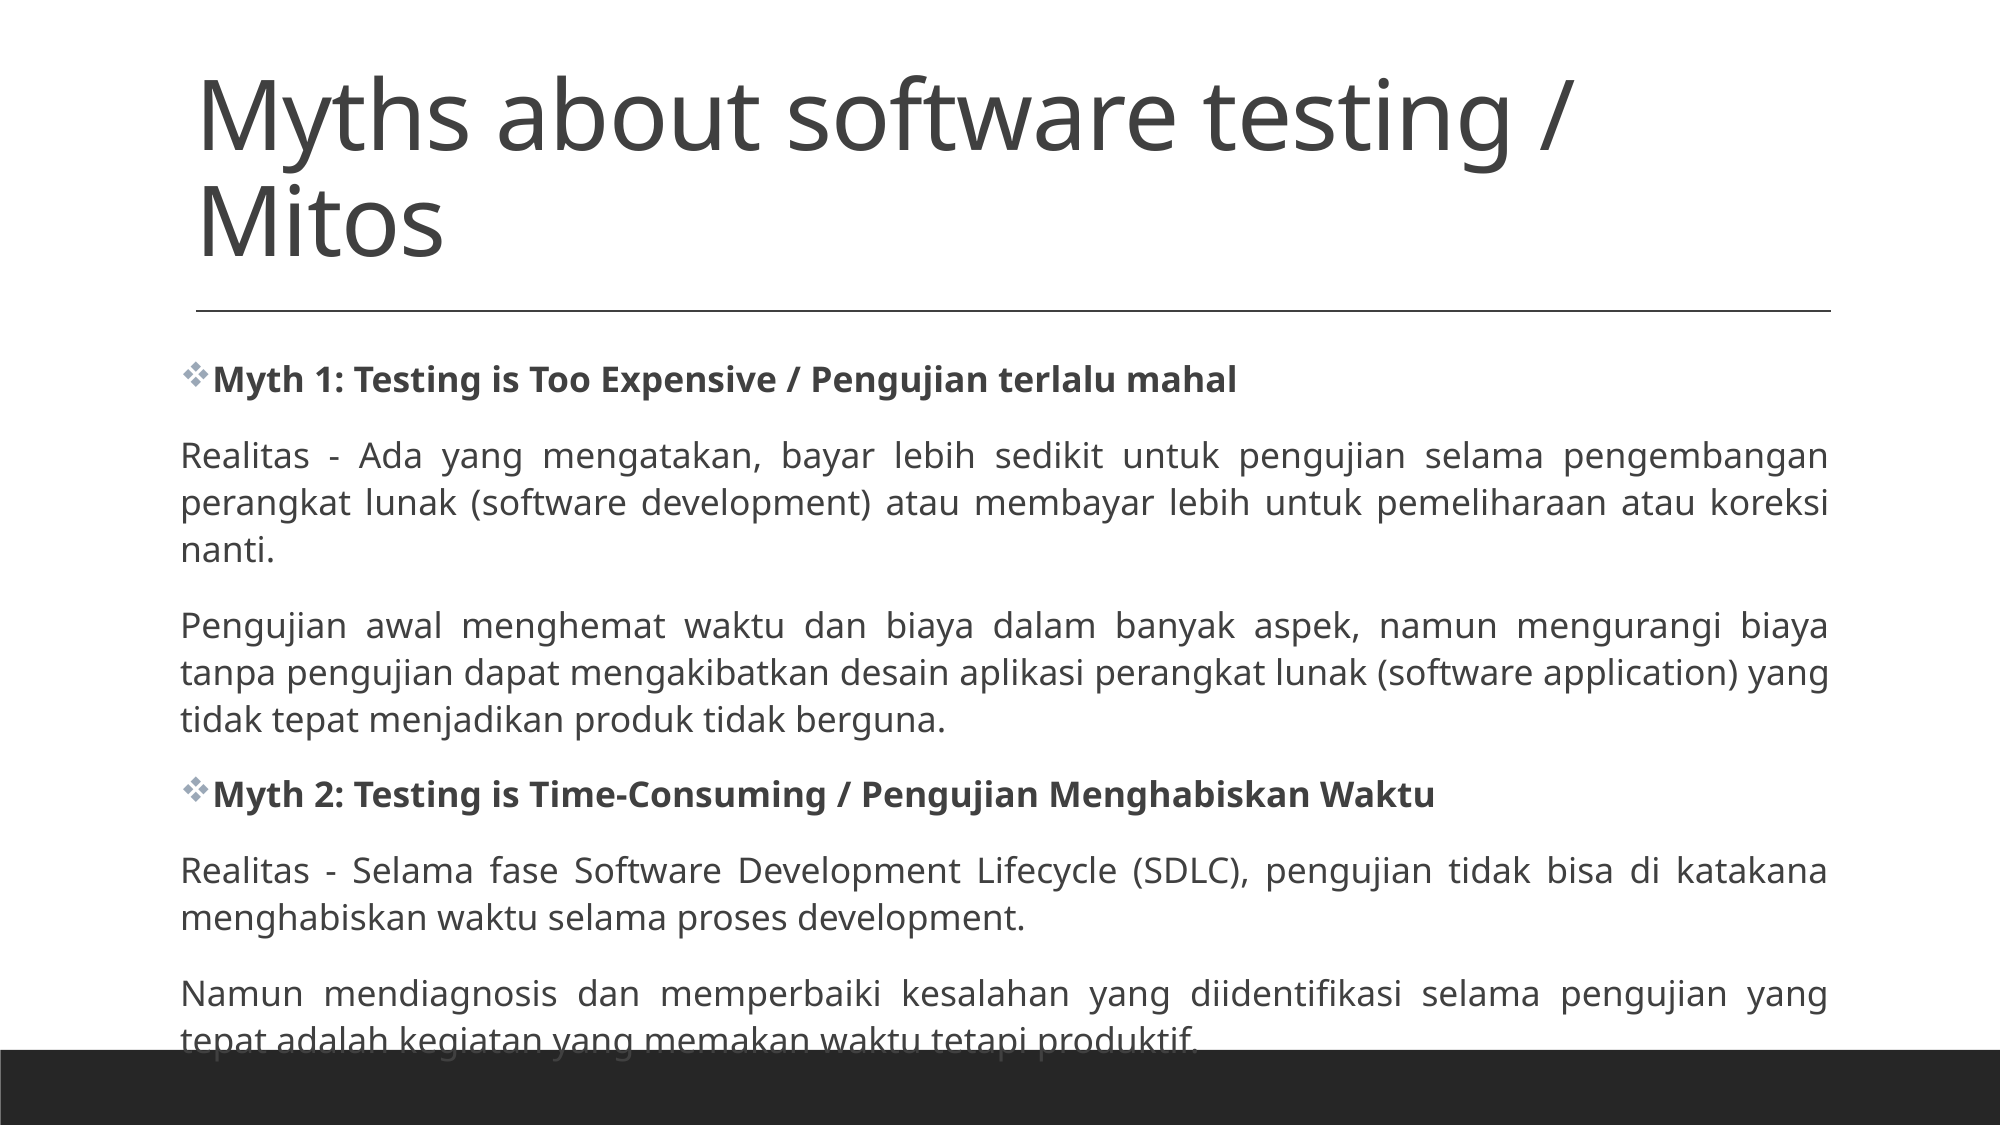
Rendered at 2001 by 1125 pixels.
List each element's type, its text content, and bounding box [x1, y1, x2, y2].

title Myths about software testing / Mitos [180, 47, 1830, 285]
list Myth 1: Testing is Too Expensive / Pengujian terlalu mahal Realitas - Ada yang mengatakan, bayar lebih sedikit untuk pengujian selama pengembangan perangkat lunak (software development) atau membayar lebih untuk pemeliharaan atau koreksi nanti. Pengujian awal menghemat waktu dan biaya dalam banyak aspek, namun mengurangi biaya tanpa pengujian dapat mengakibatkan desain aplikasi perangkat lunak (software application) yang tidak tepat menjadikan produk tidak berguna. Myth 2: Testing is Time-Consuming / Pengujian Menghabiskan Waktu Realitas - Selama fase Software Development Lifecycle (SDLC), pengujian tidak bisa di katakana menghabiskan waktu selama proses development. Namun mendiagnosis dan memperbaiki kesalahan yang diidentifikasi selama pengujian yang tepat adalah kegiatan yang memakan waktu tetapi produktif. [180, 345, 1830, 1048]
